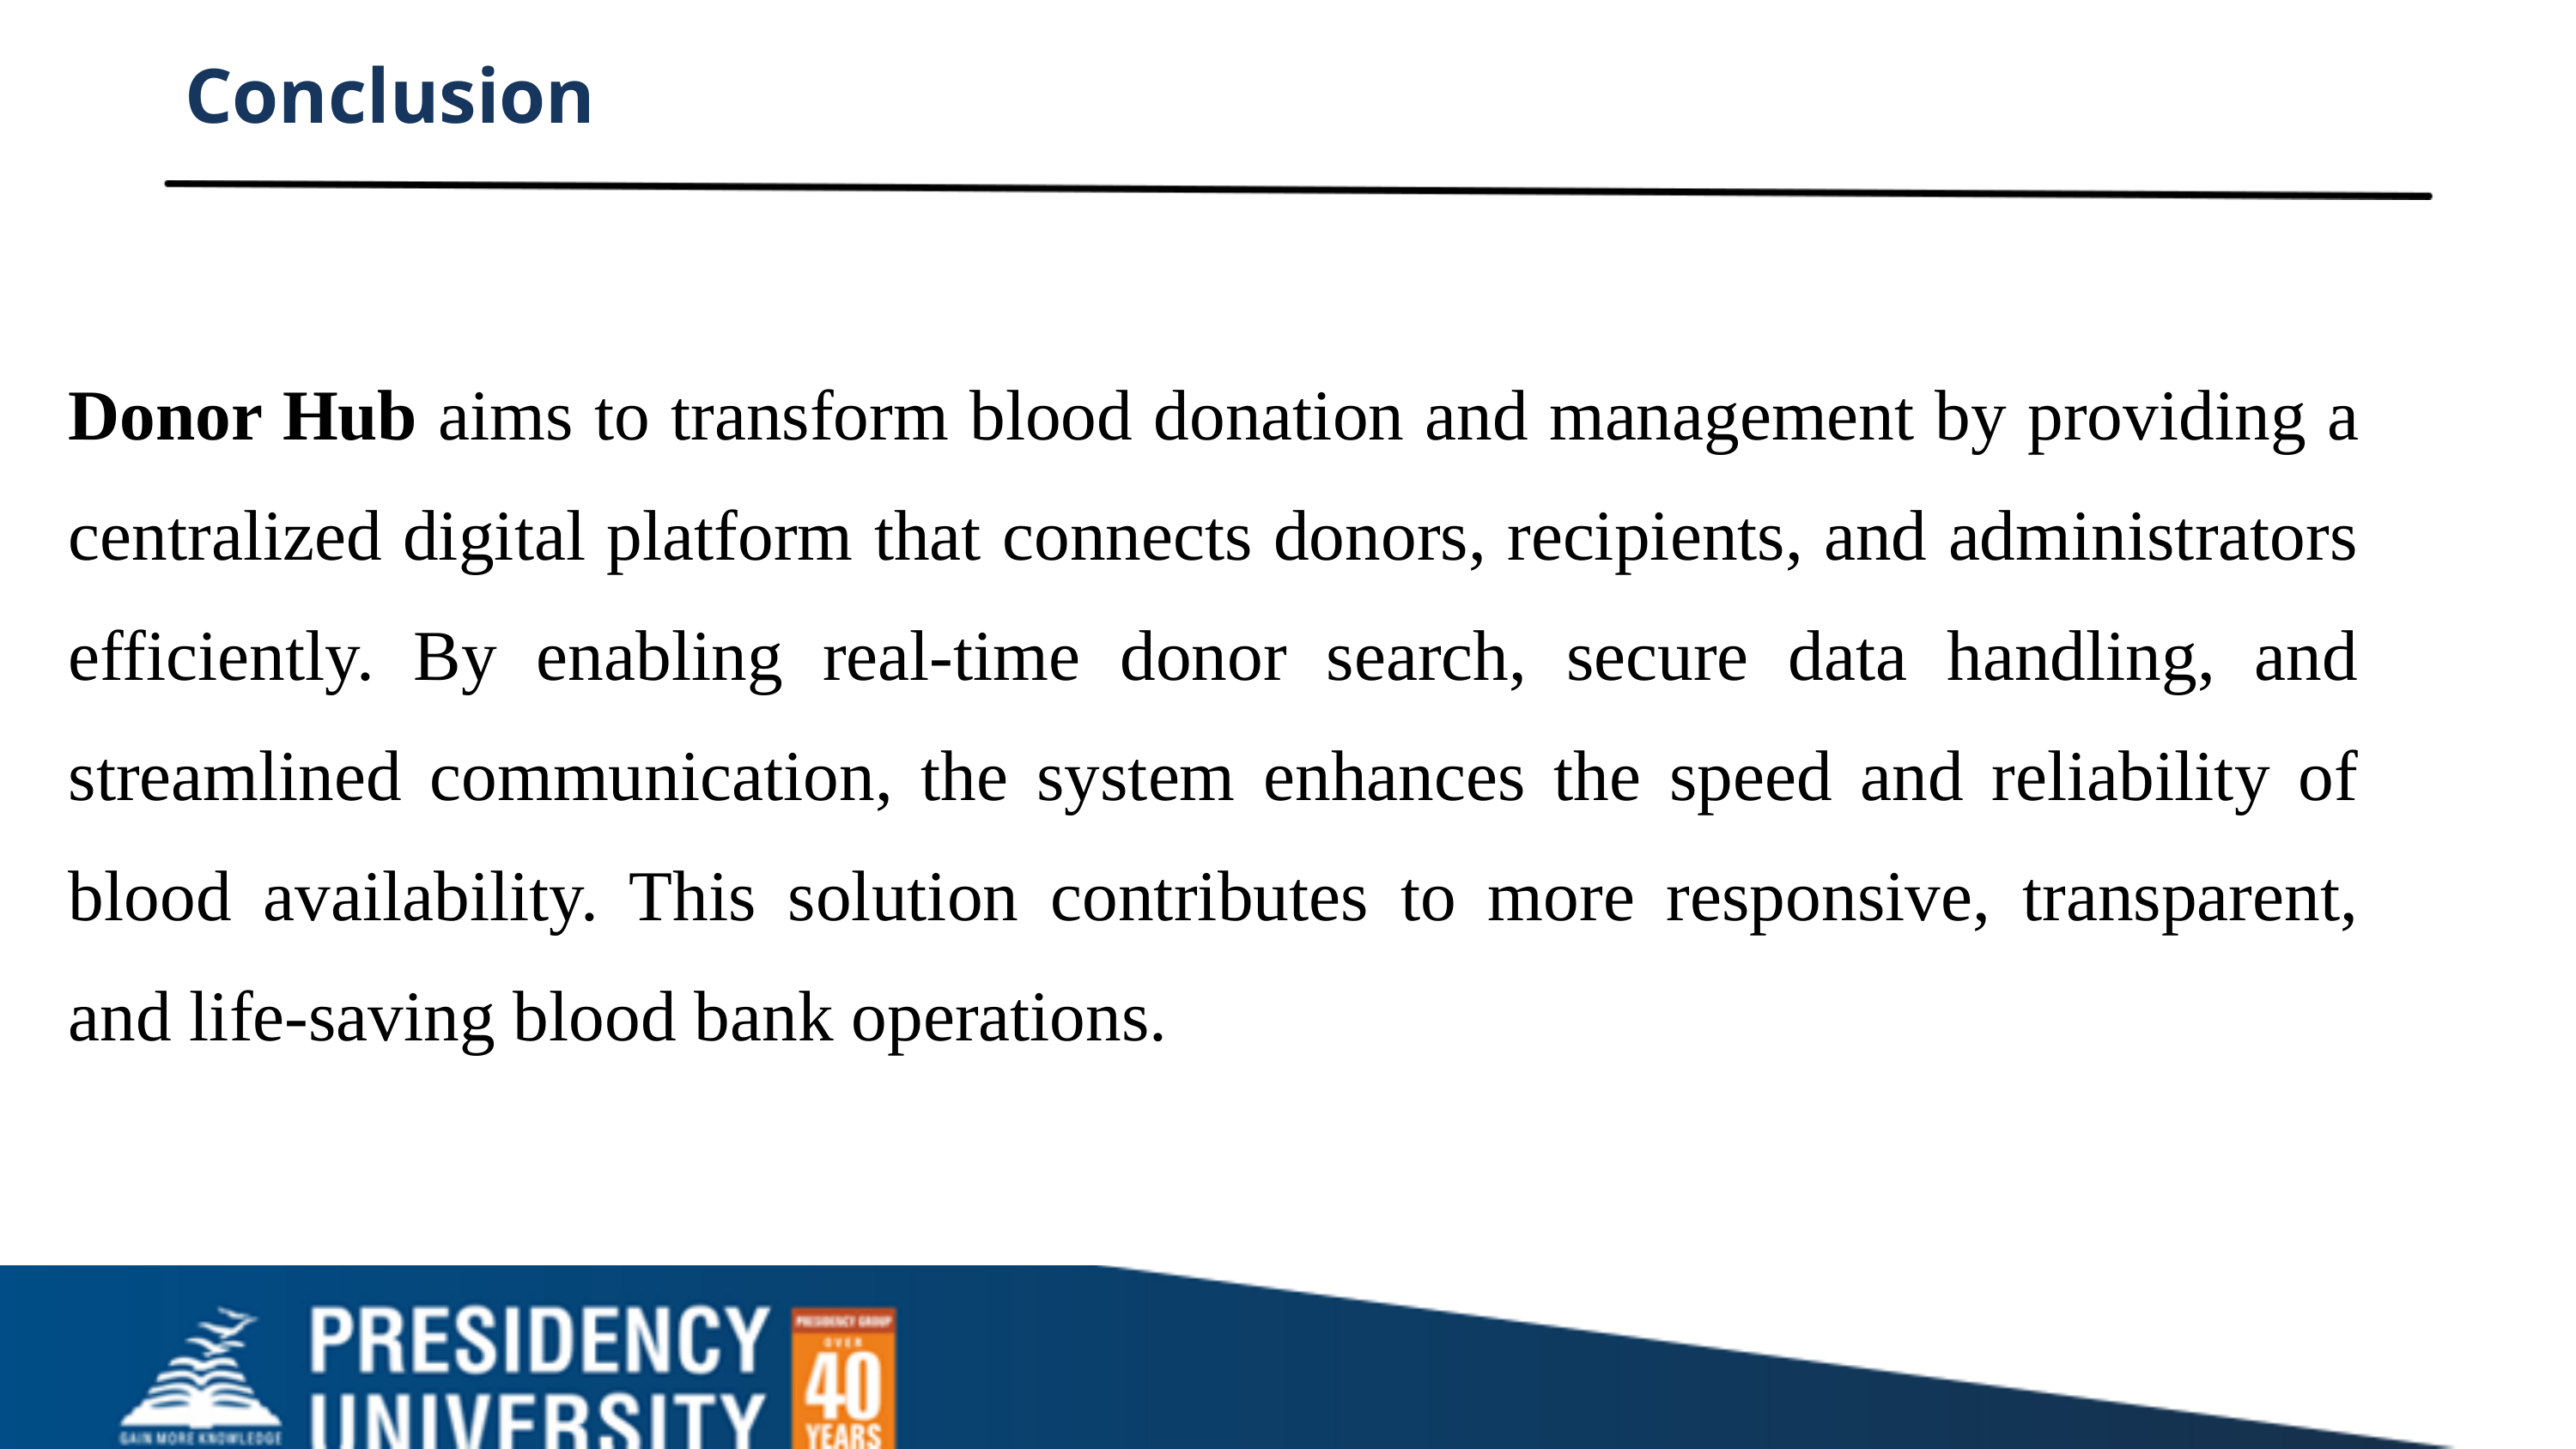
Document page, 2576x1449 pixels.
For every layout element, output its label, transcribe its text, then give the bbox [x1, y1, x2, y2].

text_box Donor Hub aims to transform blood donation and management by providing a centralized digital platform that connects donors, recipients, and administrators efficiently. By enabling real-time donor search, secure data handling, and streamlined communication, the system enhances the speed and reliability of blood availability. This solution contributes to more responsive, transparent, and life-saving blood bank operations. [68, 333, 2361, 1055]
text_box [162, 180, 2435, 200]
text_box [0, 1264, 2576, 1449]
text_box Conclusion [184, 48, 2413, 139]
